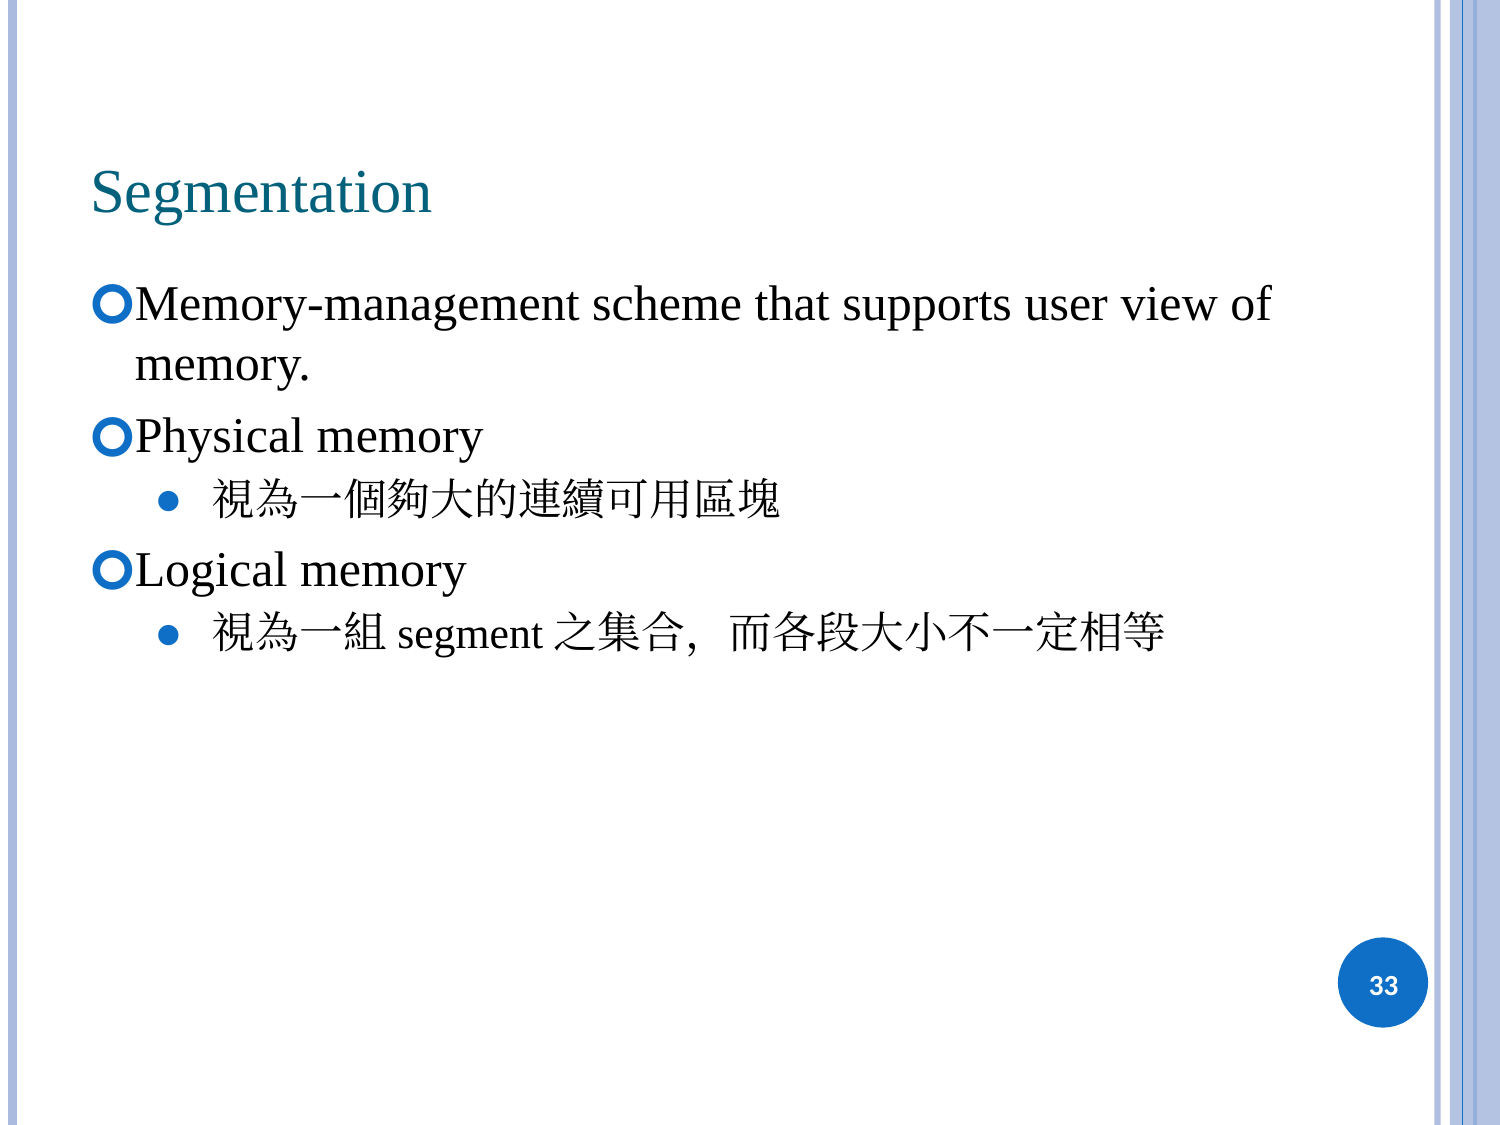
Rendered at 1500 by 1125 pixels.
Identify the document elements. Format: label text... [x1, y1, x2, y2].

text_box ‹#› [1333, 940, 1434, 1026]
title Segmentation [75, 45, 1300, 233]
list Memory-management scheme that supports user view of memory. Physical memory 視為一個夠大的連續可用區塊 Logical memory 視為一組segment之集合，而各段大小不一定相等 [75, 262, 1300, 1062]
